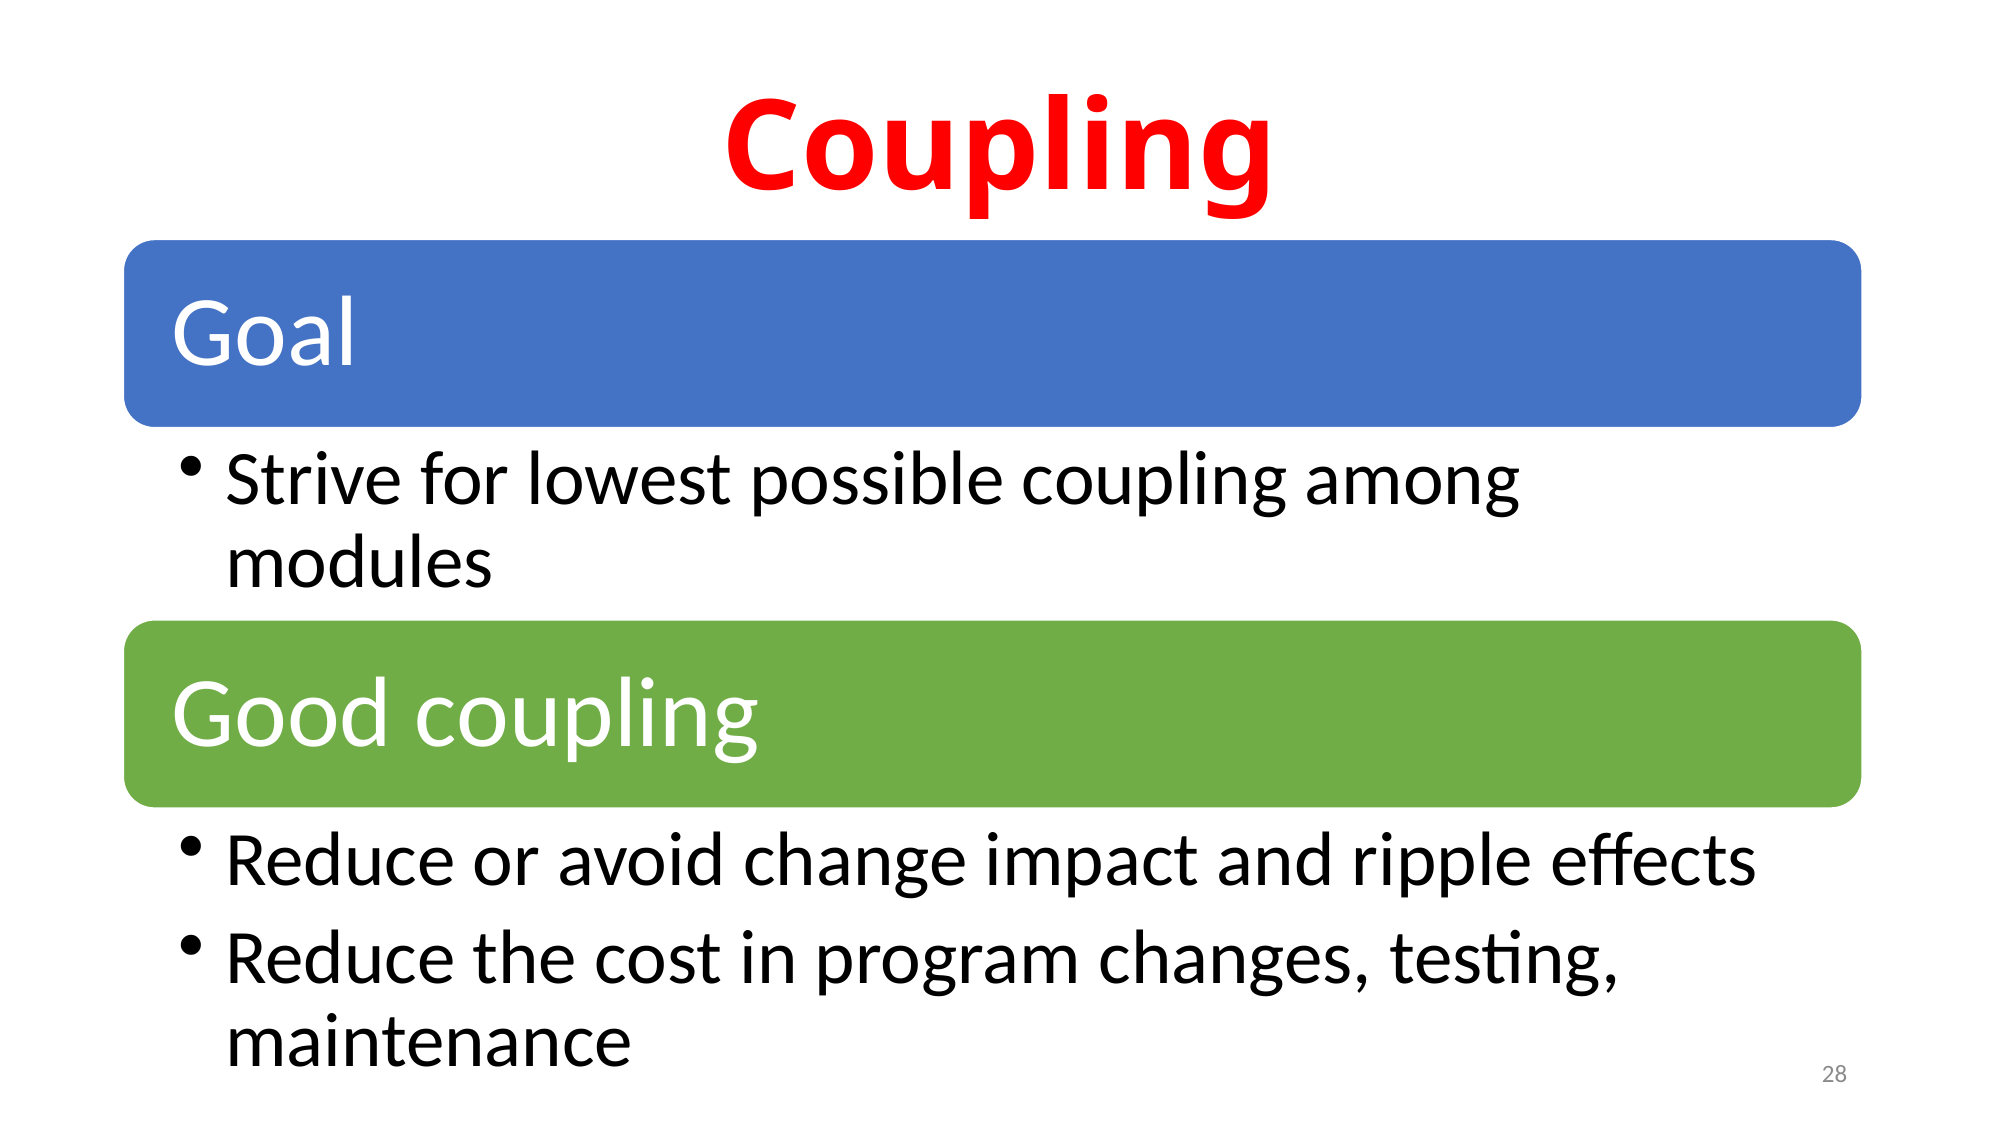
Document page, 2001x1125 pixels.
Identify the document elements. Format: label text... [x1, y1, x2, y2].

title Coupling [137, 59, 1863, 238]
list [122, 238, 1863, 1103]
